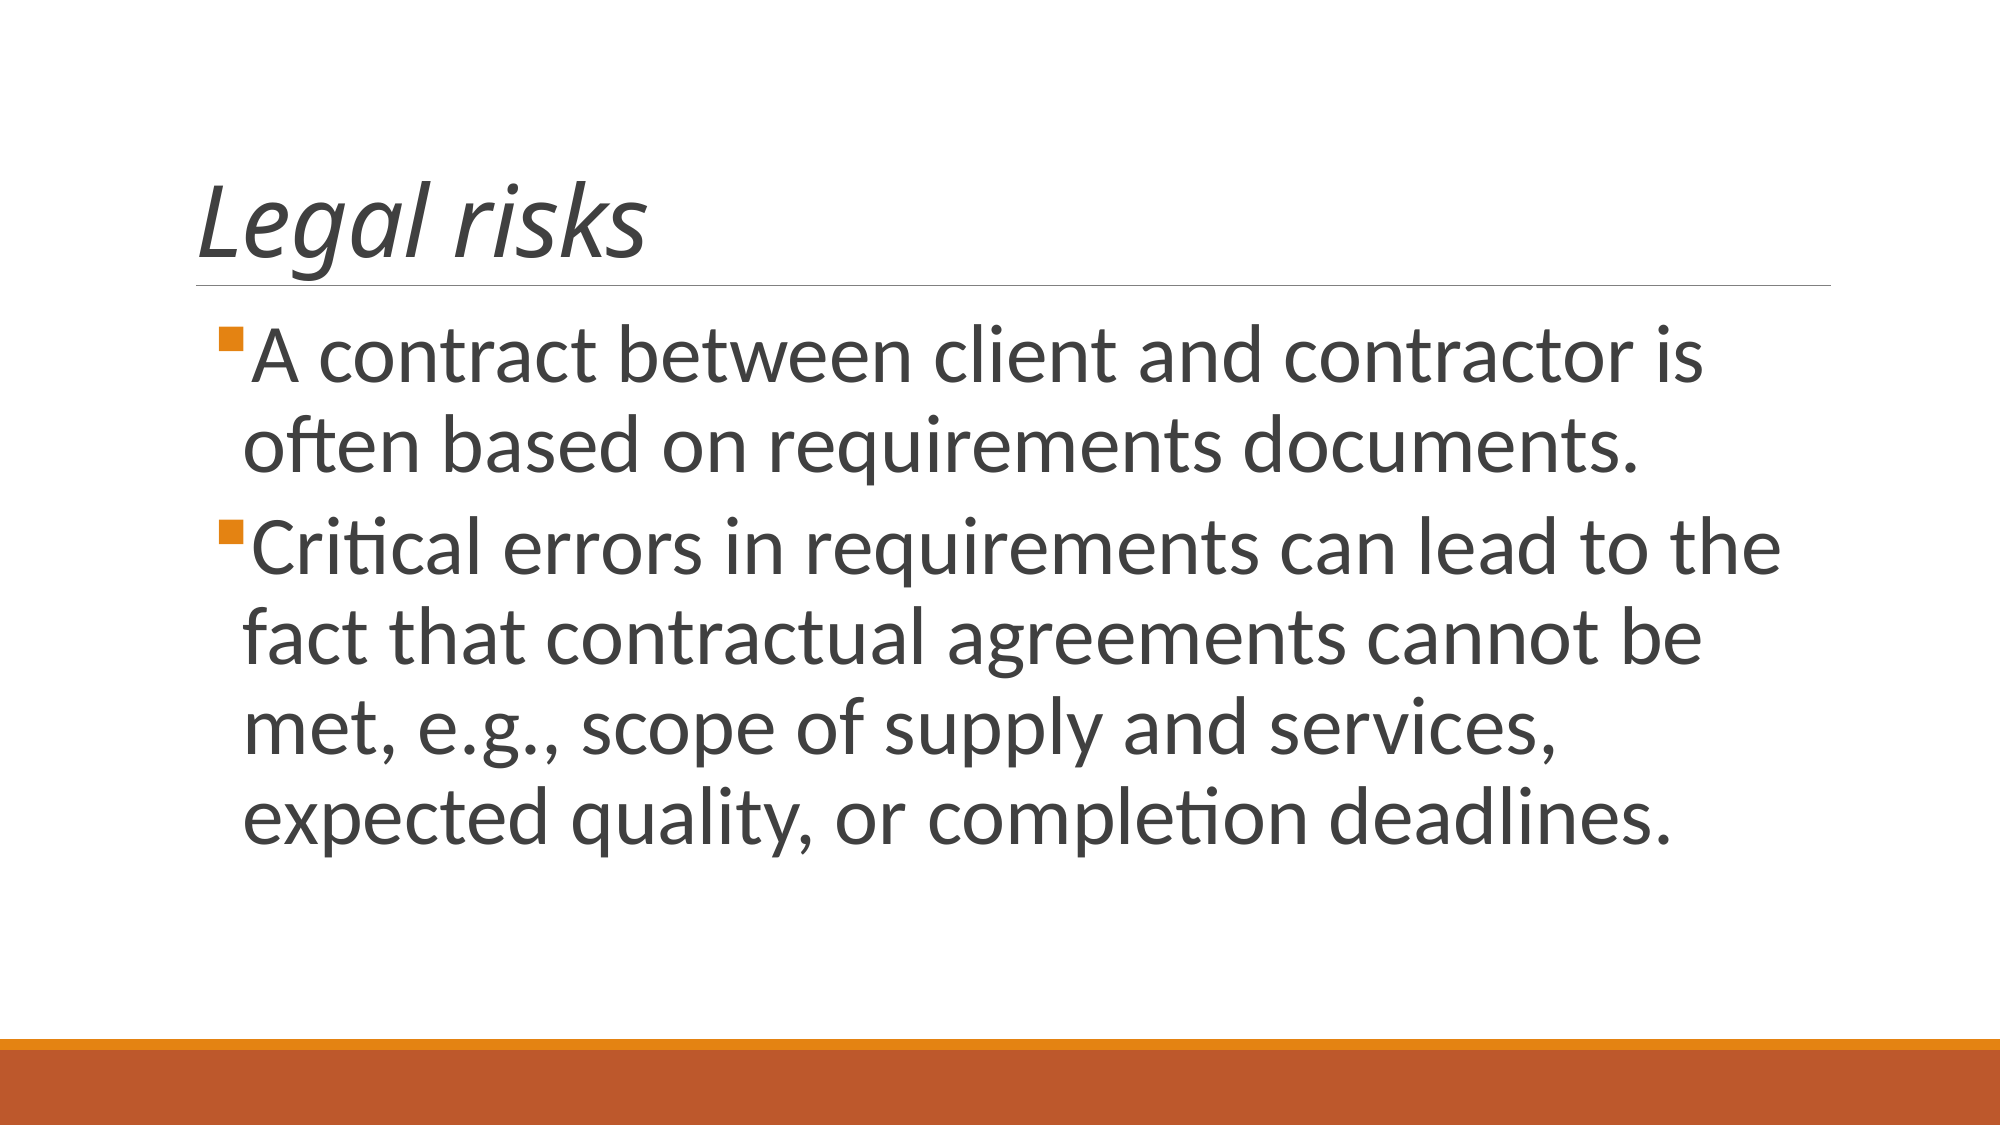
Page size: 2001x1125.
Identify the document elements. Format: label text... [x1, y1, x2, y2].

list A contract between client and contractor is often based on requirements documents. Critical errors in requirements can lead to the fact that contractual agreements cannot be met, e.g., scope of supply and services, expected quality, or completion deadlines. [180, 302, 1830, 963]
title Legal risks [180, 47, 1830, 285]
